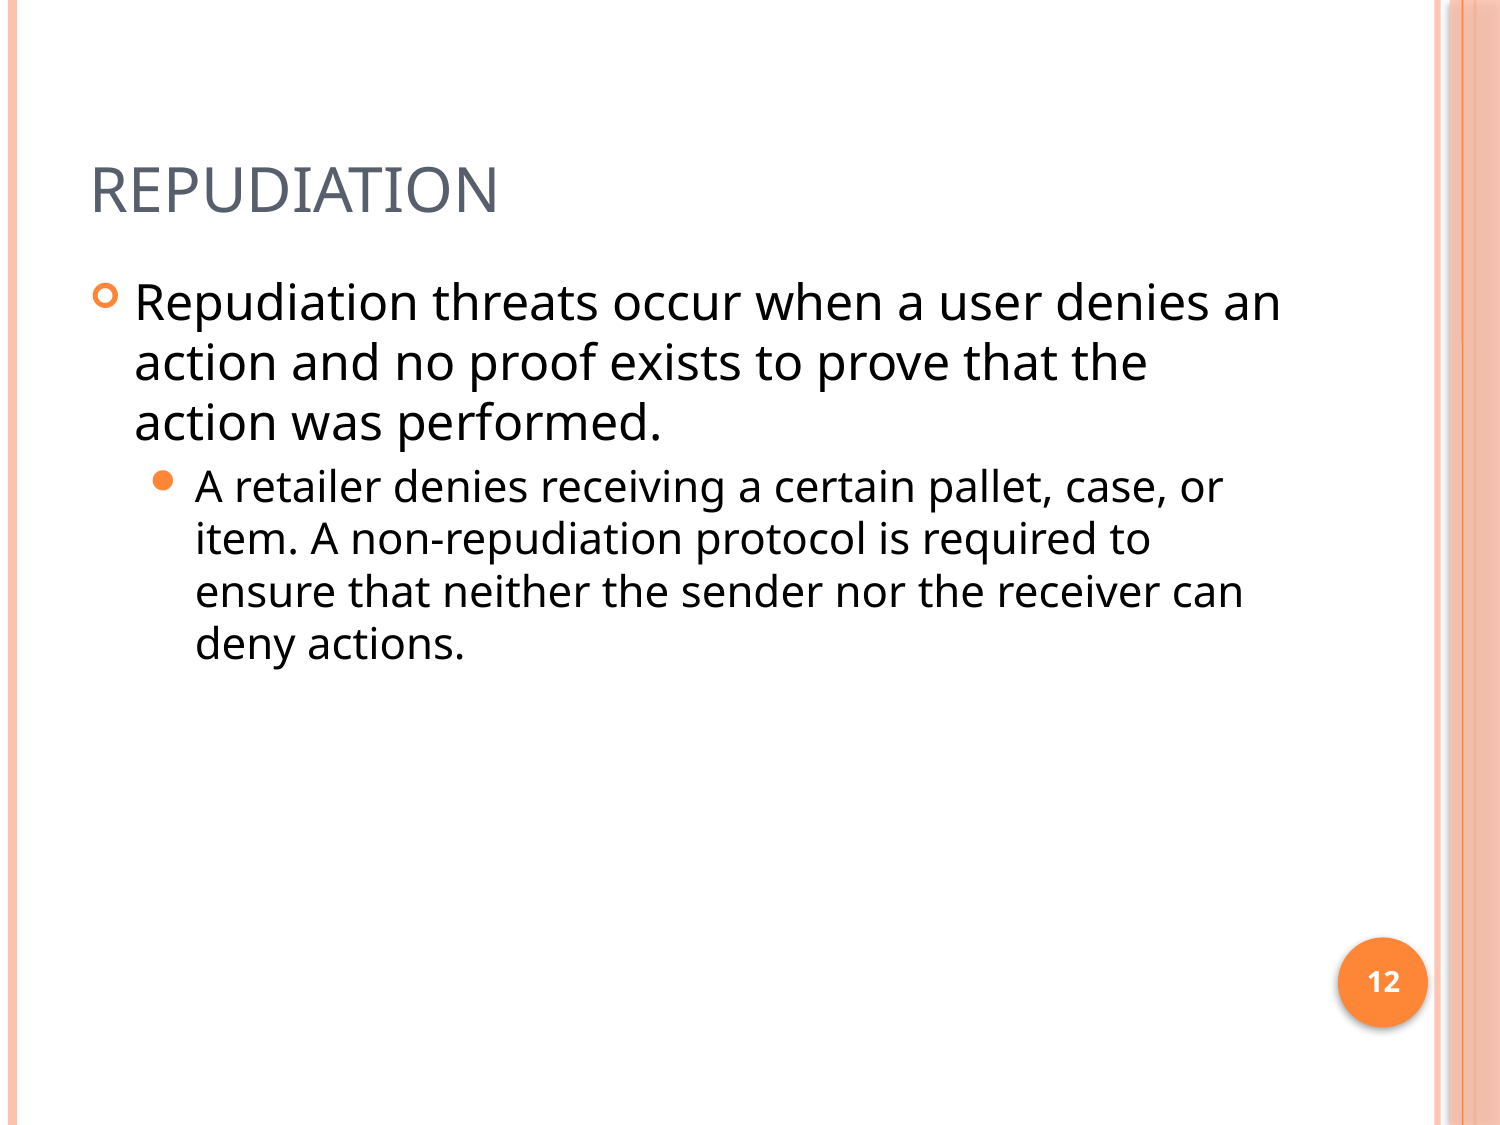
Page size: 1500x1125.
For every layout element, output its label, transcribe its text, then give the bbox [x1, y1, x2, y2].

title Repudiation [75, 45, 1300, 233]
list Repudiation threats occur when a user denies an action and no proof exists to prove that the action was performed. A retailer denies receiving a certain pallet, case, or item. A non-repudiation protocol is required to ensure that neither the sender nor the receiver can deny actions. [75, 262, 1300, 1062]
slide_number 12 [1333, 940, 1434, 1027]
